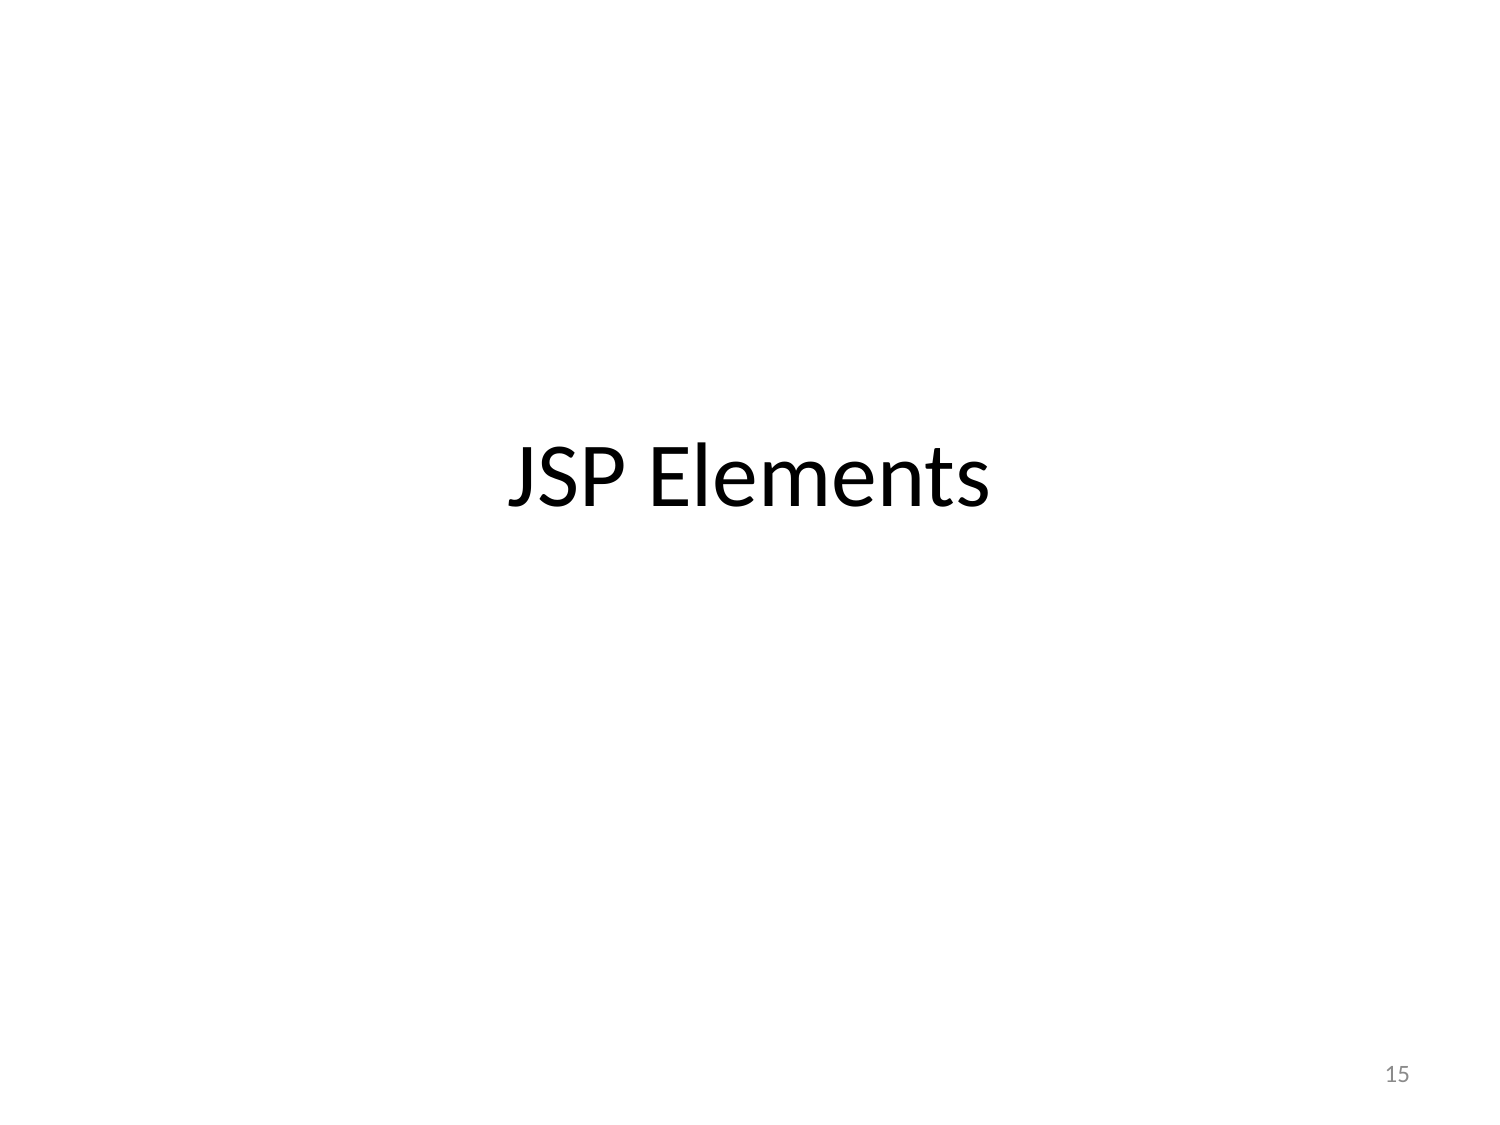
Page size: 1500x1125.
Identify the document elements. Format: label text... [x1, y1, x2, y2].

slide_number 15 [1074, 1042, 1425, 1103]
title JSP Elements [112, 349, 1388, 591]
